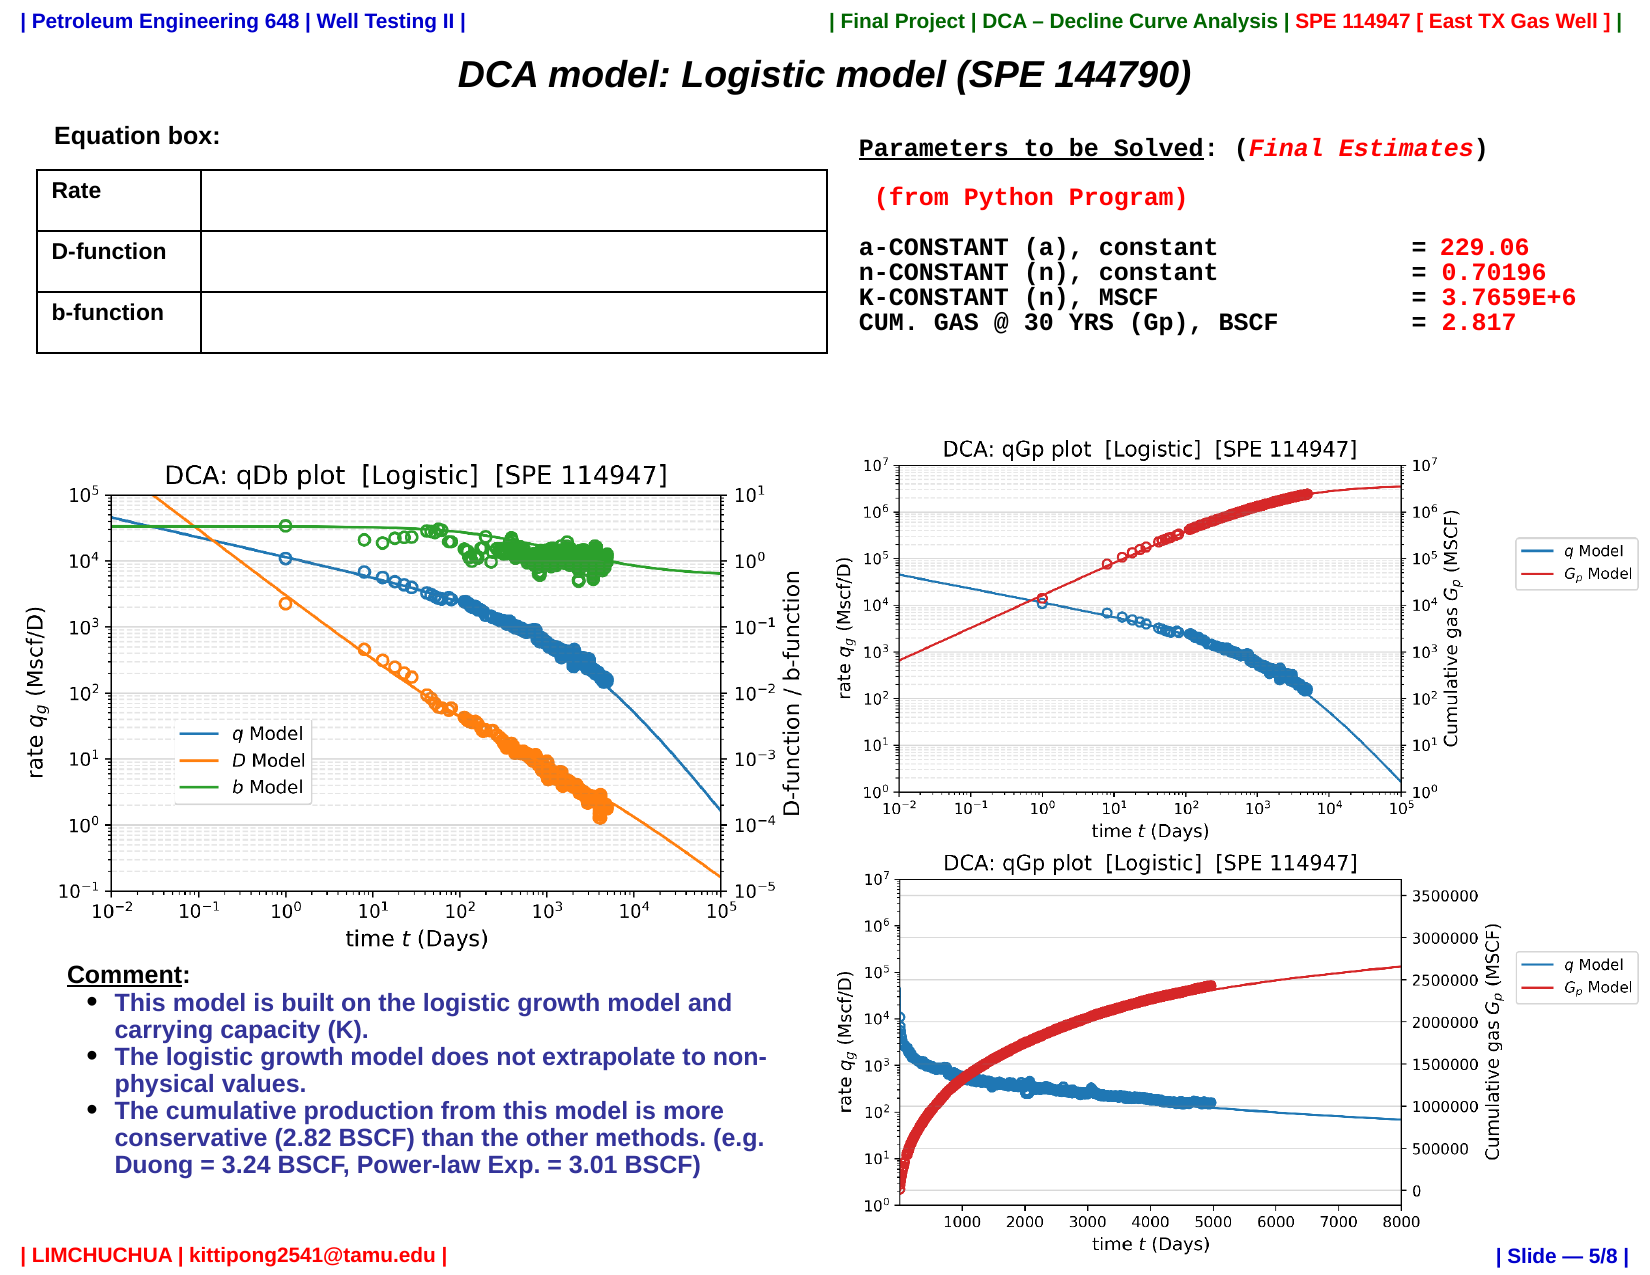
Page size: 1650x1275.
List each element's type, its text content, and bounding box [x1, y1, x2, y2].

text_box Equation box: [20, 115, 818, 158]
text_box Parameters to be Solved: (Final Estimates) (from Python Program) a-CONSTANT (a), constant = 229.06 n-CONSTANT (n), constant = 0.70196 K-CONSTANT (n), MSCF = 3.7659E+6 CUM. GAS @ 30 YRS (Gp), BSCF = 2.817 [825, 103, 1613, 369]
text_box Comment: This model is built on the logistic growth model and carrying capacity (K). The logistic growth model does not extrapolate to non-physical values. The cumulative production from this model is more conservative (2.82 BSCF) than the other methods. (e.g. Duong = 3.24 BSCF, Power-law Exp. = 3.01 BSCF) [52, 972, 800, 1187]
picture [825, 428, 1648, 1265]
text_box DCA model: Logistic model (SPE 144790) [0, 41, 1650, 104]
picture [12, 451, 813, 965]
